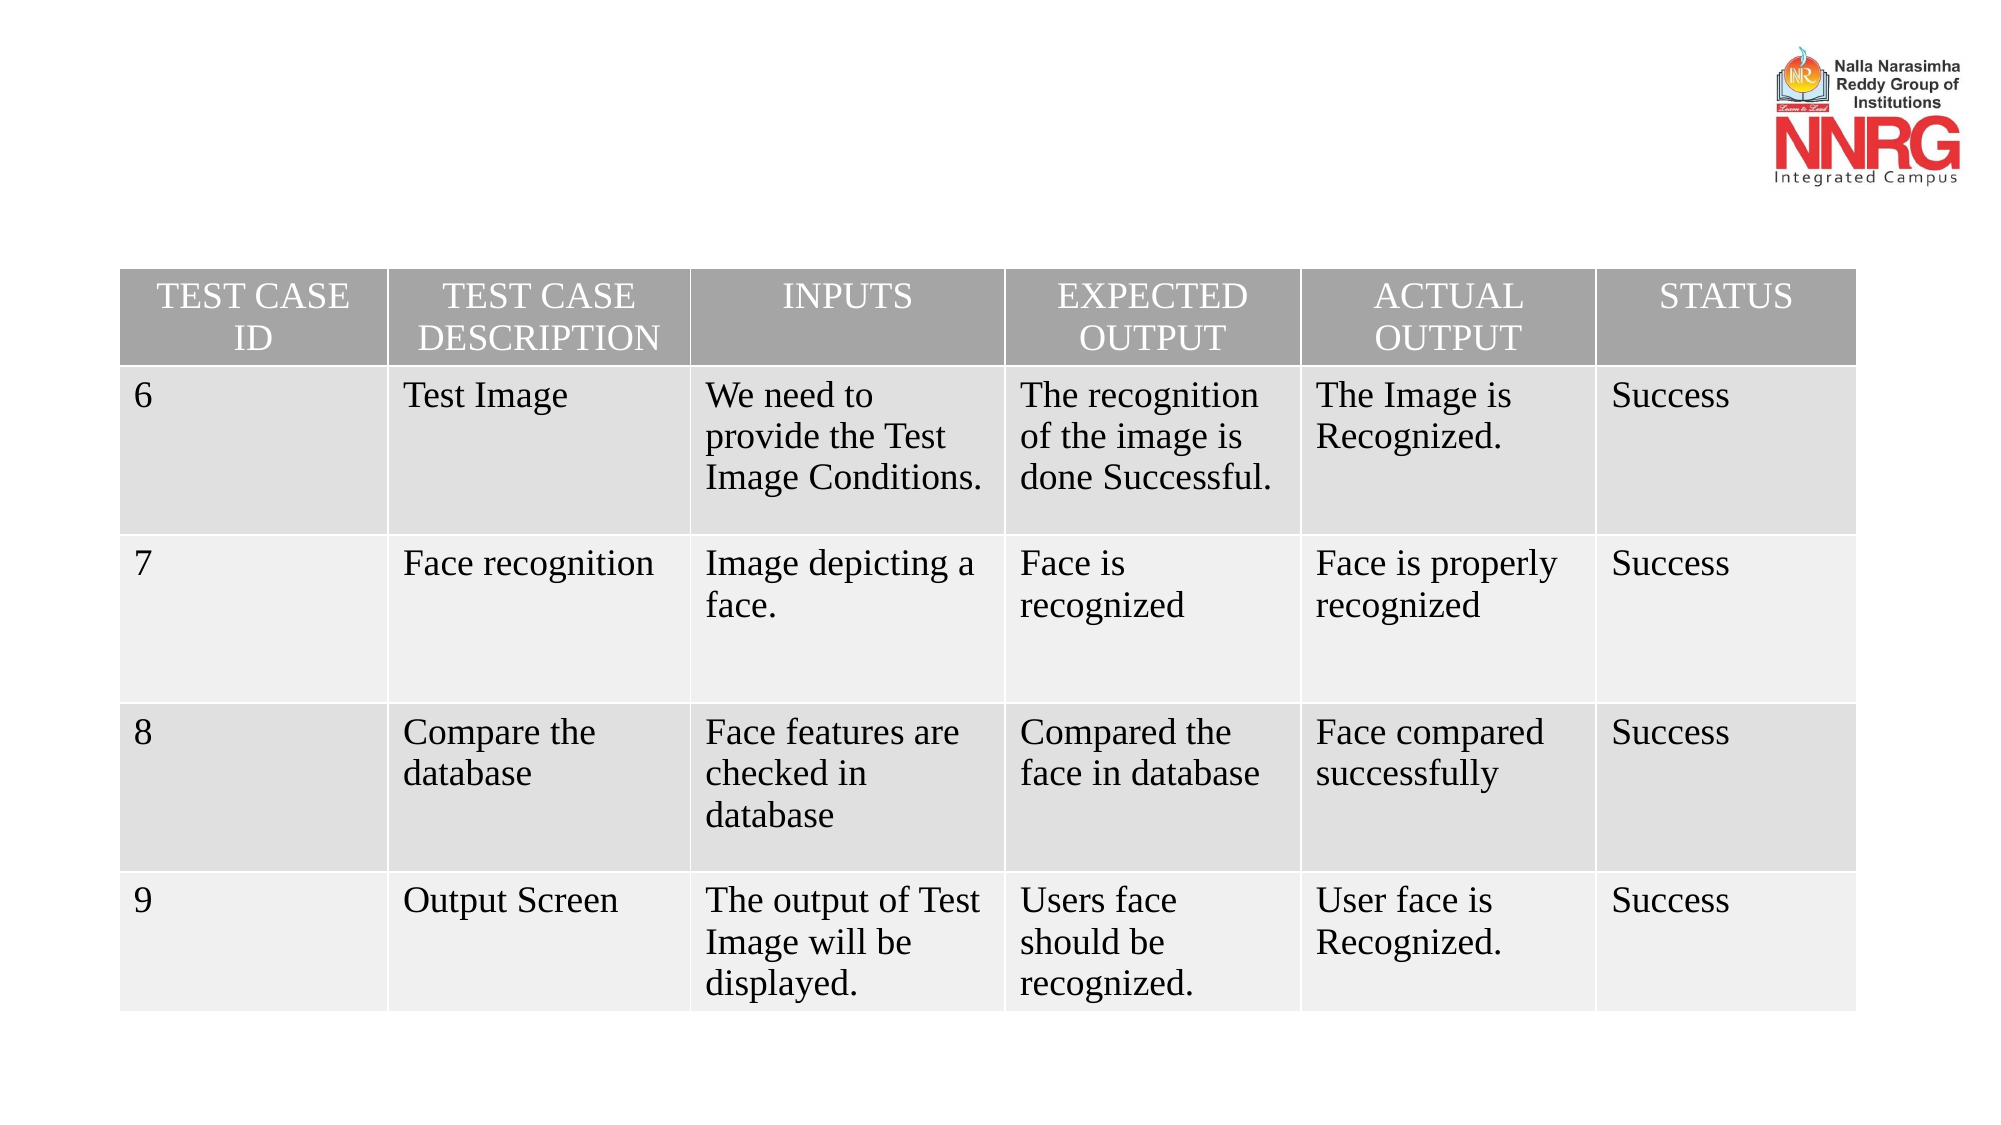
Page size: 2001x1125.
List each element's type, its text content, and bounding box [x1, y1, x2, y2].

table_header ACTUAL OUTPUT [1302, 269, 1595, 365]
table_cell The output of Test Image will be displayed. [691, 873, 1004, 1011]
table_cell Output Screen [389, 873, 690, 1011]
table_cell Face is properly recognized [1302, 536, 1595, 702]
table_cell The recognition of the image is done Successful. [1006, 367, 1300, 534]
table_cell Face compared successfully [1302, 704, 1595, 871]
table_cell Image depicting a face. [691, 536, 1004, 702]
table_cell The Image is Recognized. [1302, 367, 1595, 534]
table_cell 8 [120, 704, 387, 871]
table_cell Face recognition [389, 536, 690, 702]
table_cell Face is recognized [1006, 536, 1300, 702]
table_cell Compare the database [389, 704, 690, 871]
table_cell Success [1597, 536, 1856, 702]
table_cell Success [1597, 704, 1856, 871]
table_cell 7 [120, 536, 387, 702]
table_cell Success [1597, 873, 1856, 1011]
table_cell Success [1597, 367, 1856, 534]
table_cell Compared the face in database [1006, 704, 1300, 871]
table_cell Users face should be recognized. [1006, 873, 1300, 1011]
table_cell 9 [120, 873, 387, 1011]
table_cell We need to provide the Test Image Conditions. [691, 367, 1004, 534]
table_header TEST CASE ID [120, 269, 387, 365]
table_header EXPECTED OUTPUT [1006, 269, 1300, 365]
table_cell Face features are checked in database [691, 704, 1004, 871]
table_cell 6 [120, 367, 387, 534]
picture [1734, 0, 2000, 242]
table_header TEST CASE DESCRIPTION [389, 269, 690, 365]
table_header INPUTS [691, 269, 1004, 365]
table_cell Test Image [389, 367, 690, 534]
table_cell User face is Recognized. [1302, 873, 1595, 1011]
table_header STATUS [1597, 269, 1856, 365]
